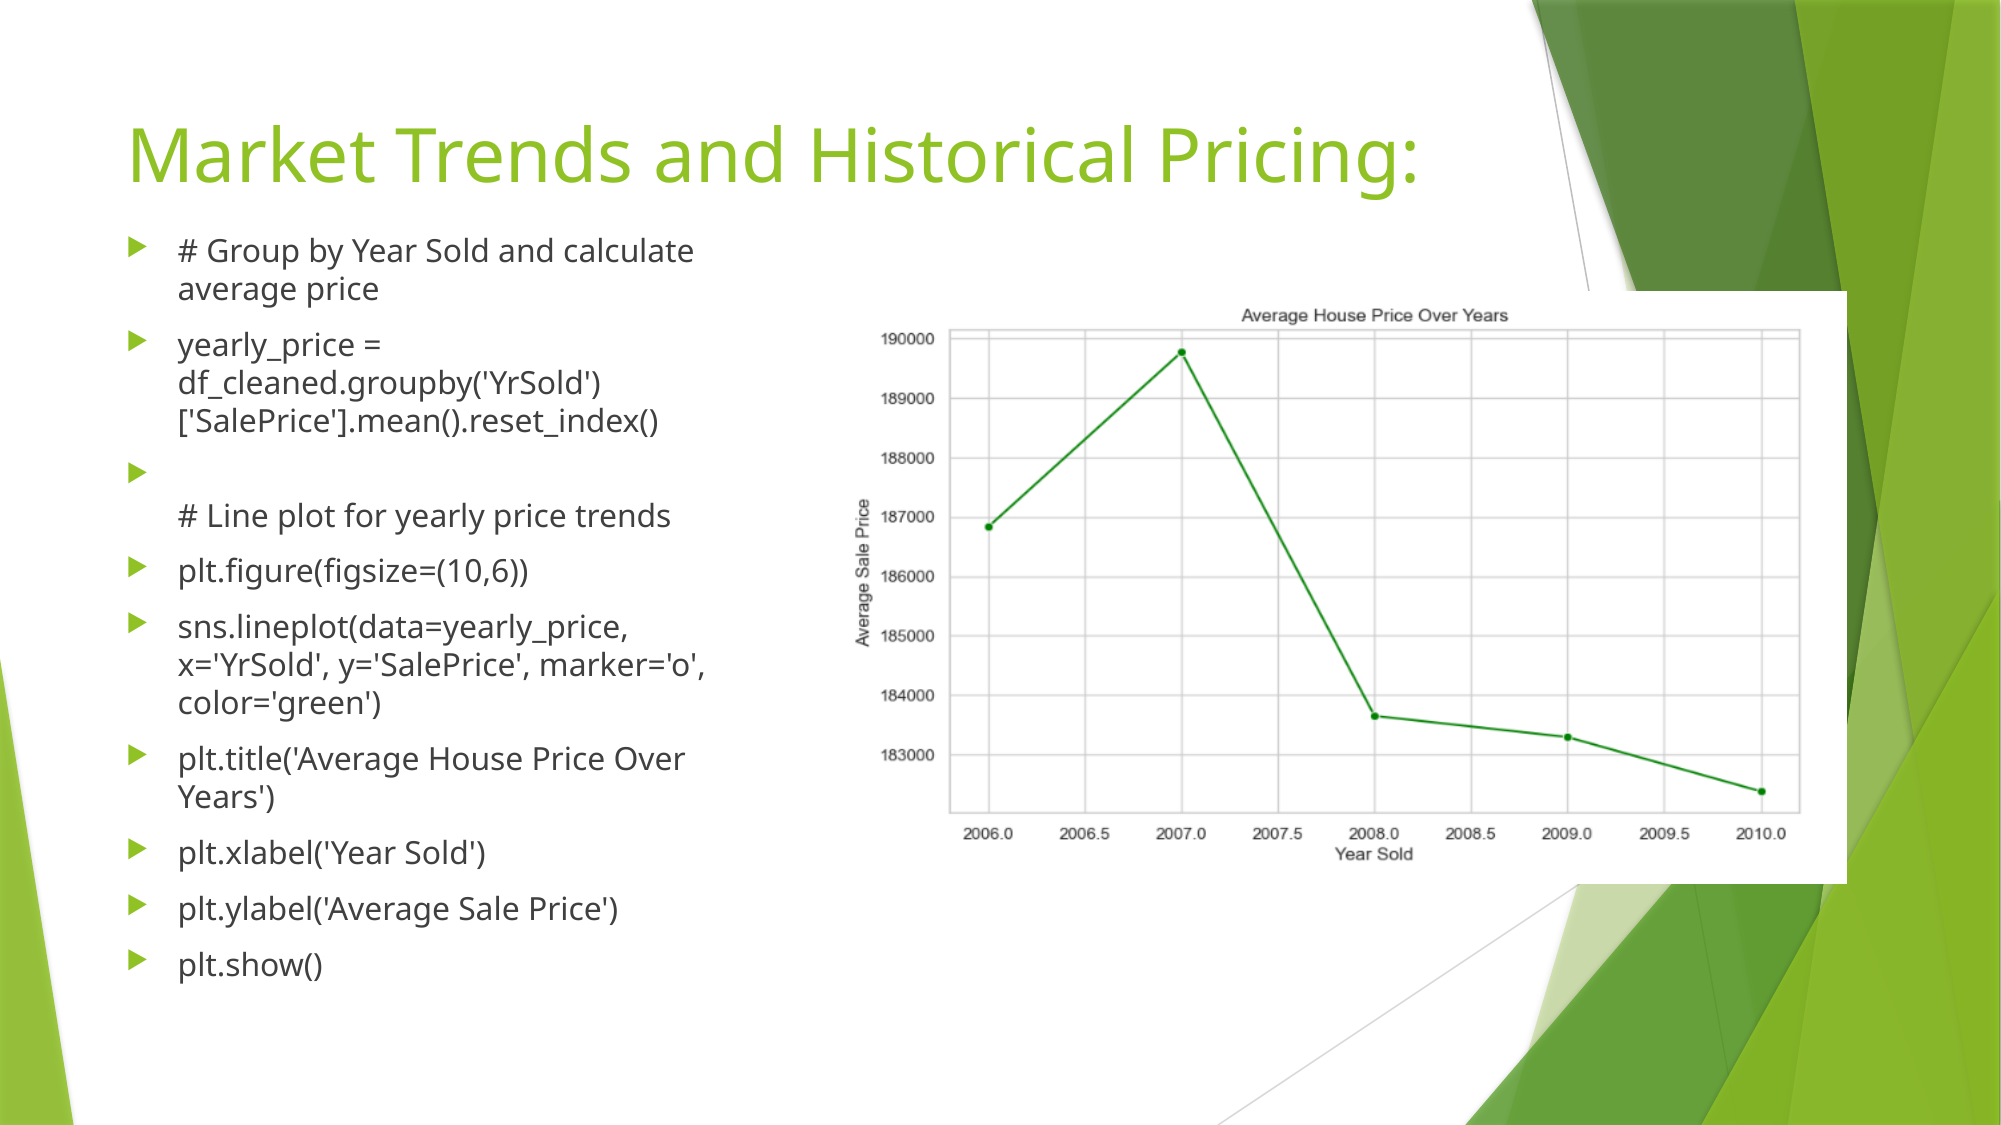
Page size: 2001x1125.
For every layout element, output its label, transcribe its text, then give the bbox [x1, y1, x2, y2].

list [834, 291, 1848, 884]
title Market Trends and Historical Pricing: [111, 99, 1522, 224]
list # Group by Year Sold and calculate average price yearly_price = df_cleaned.groupby('YrSold')['SalePrice'].mean().reset_index() # Line plot for yearly price trends plt.figure(figsize=(10,6)) sns.lineplot(data=yearly_price, x='YrSold', y='SalePrice', marker='o', color='green') plt.title('Average House Price Over Years') plt.xlabel('Year Sold') plt.ylabel('Average Sale Price') plt.show() [111, 223, 798, 992]
